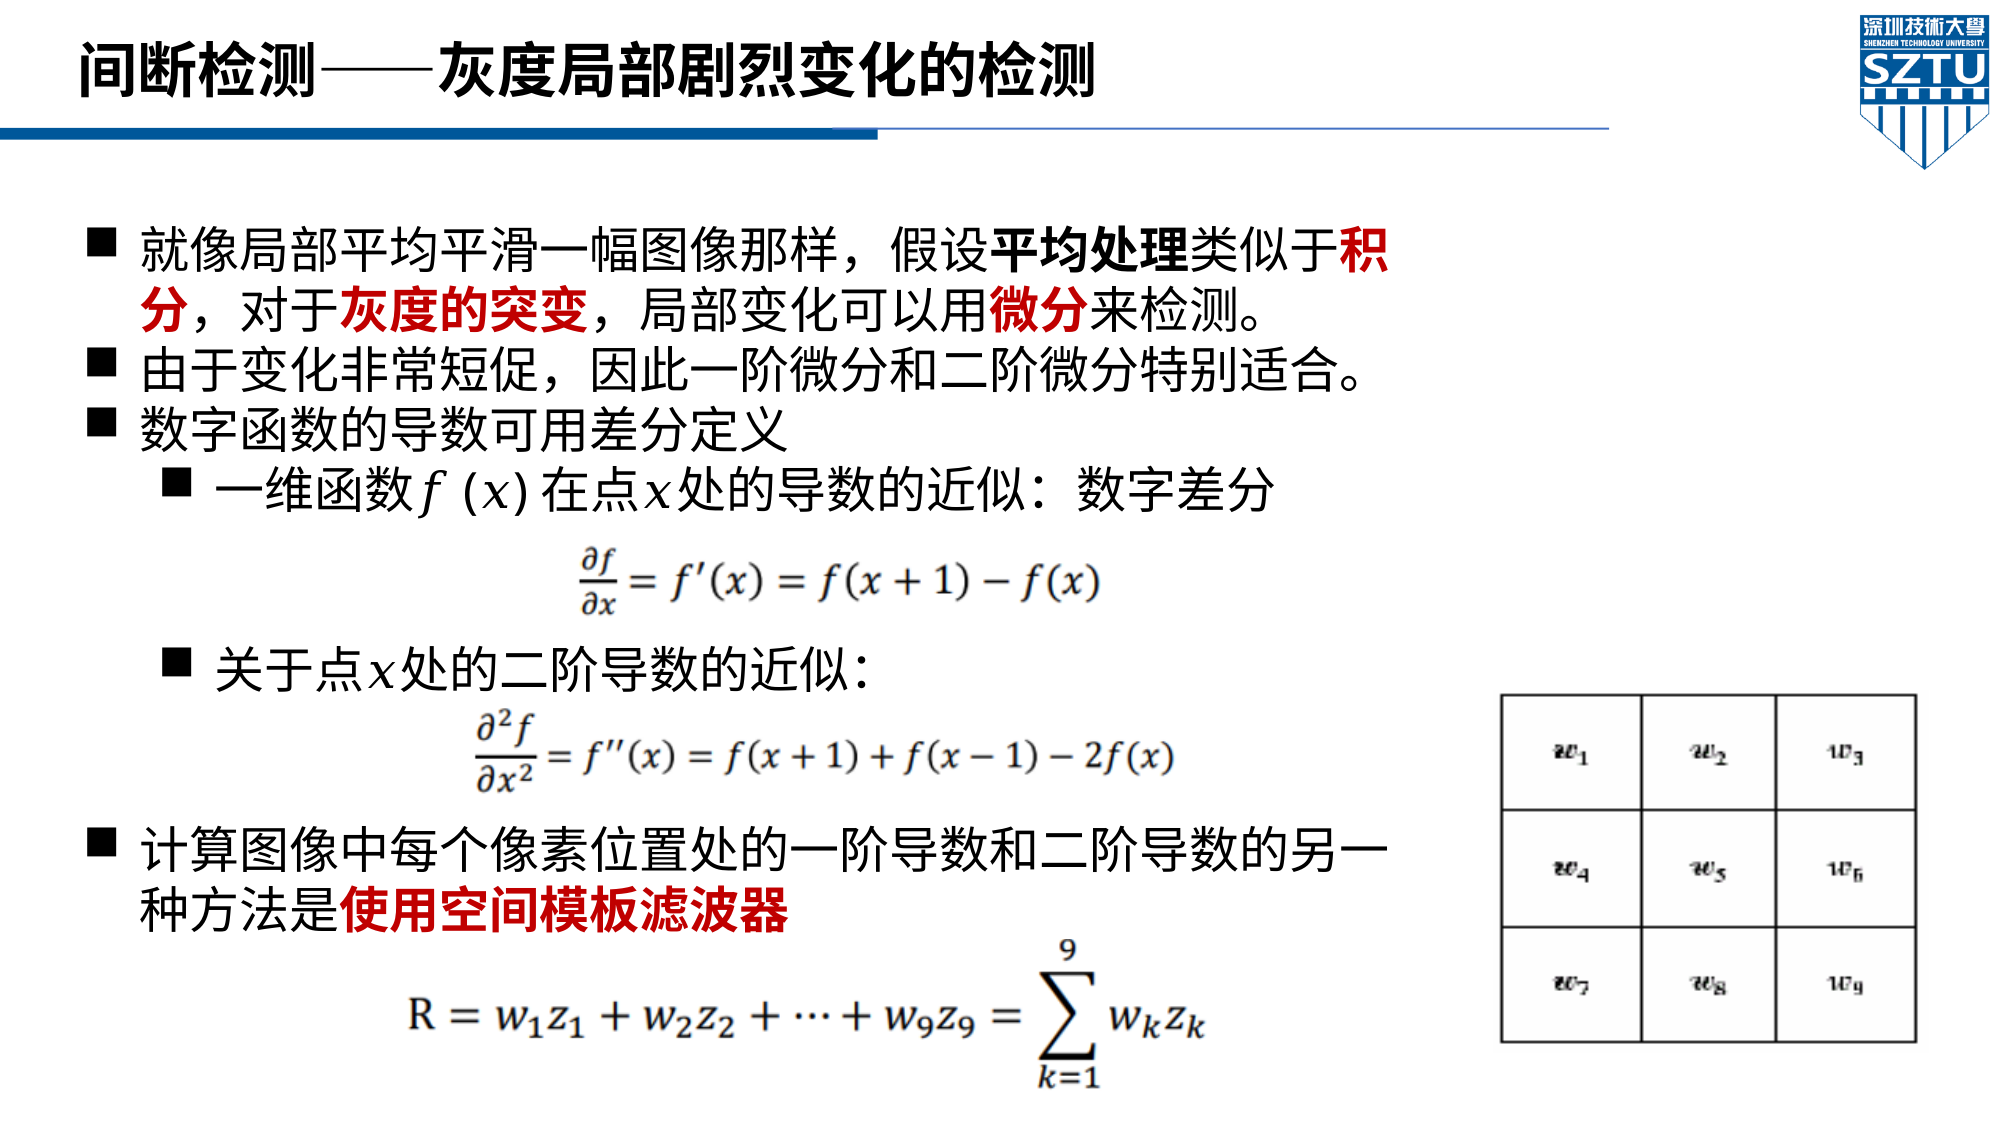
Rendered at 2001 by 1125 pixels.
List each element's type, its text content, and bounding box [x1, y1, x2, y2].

title 间断检测——灰度局部剧烈变化的检测 [62, 32, 1929, 113]
text_box 就像局部平均平滑一幅图像那样，假设平均处理类似于积分，对于灰度的突变，局部变化可以用微分来检测。 由于变化非常短促，因此一阶微分和二阶微分特别适合。 数字函数的导数可用差分定义 一维函数𝑓(𝑥)在点𝑥处的导数的近似：数字差分 关于点𝑥处的二阶导数的近似： 计算图像中每个像素位置处的一阶导数和二阶导数的另一种方法是使用空间模板滤波器 [81, 152, 1424, 999]
picture [572, 540, 1115, 619]
text_box [1493, 690, 1929, 1053]
picture [474, 707, 1180, 800]
picture [403, 939, 1213, 1098]
picture [1840, 0, 2001, 179]
